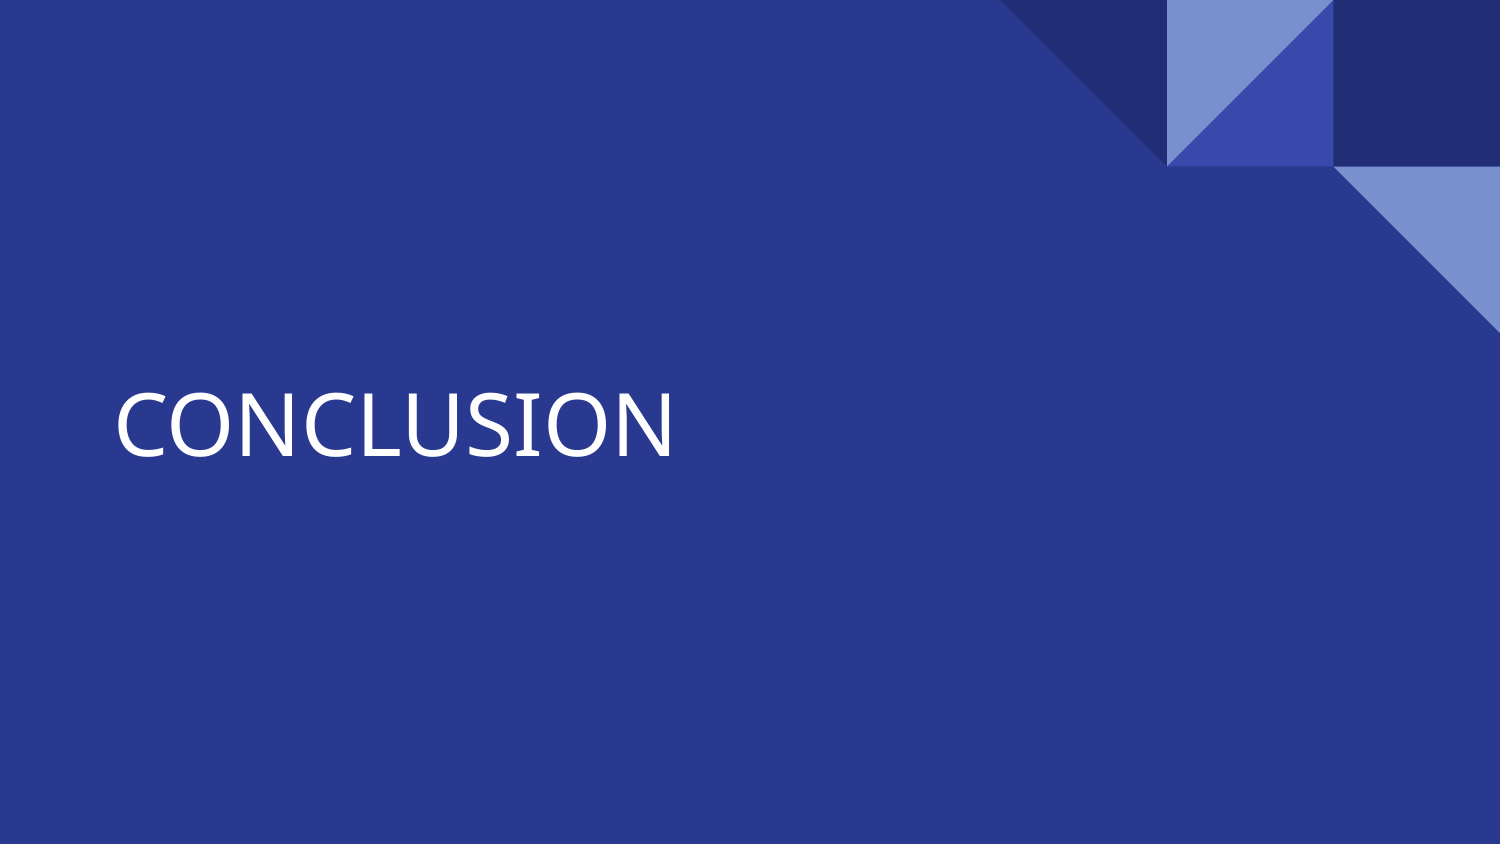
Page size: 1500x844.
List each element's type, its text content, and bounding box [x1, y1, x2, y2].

title CONCLUSION [98, 353, 1447, 491]
